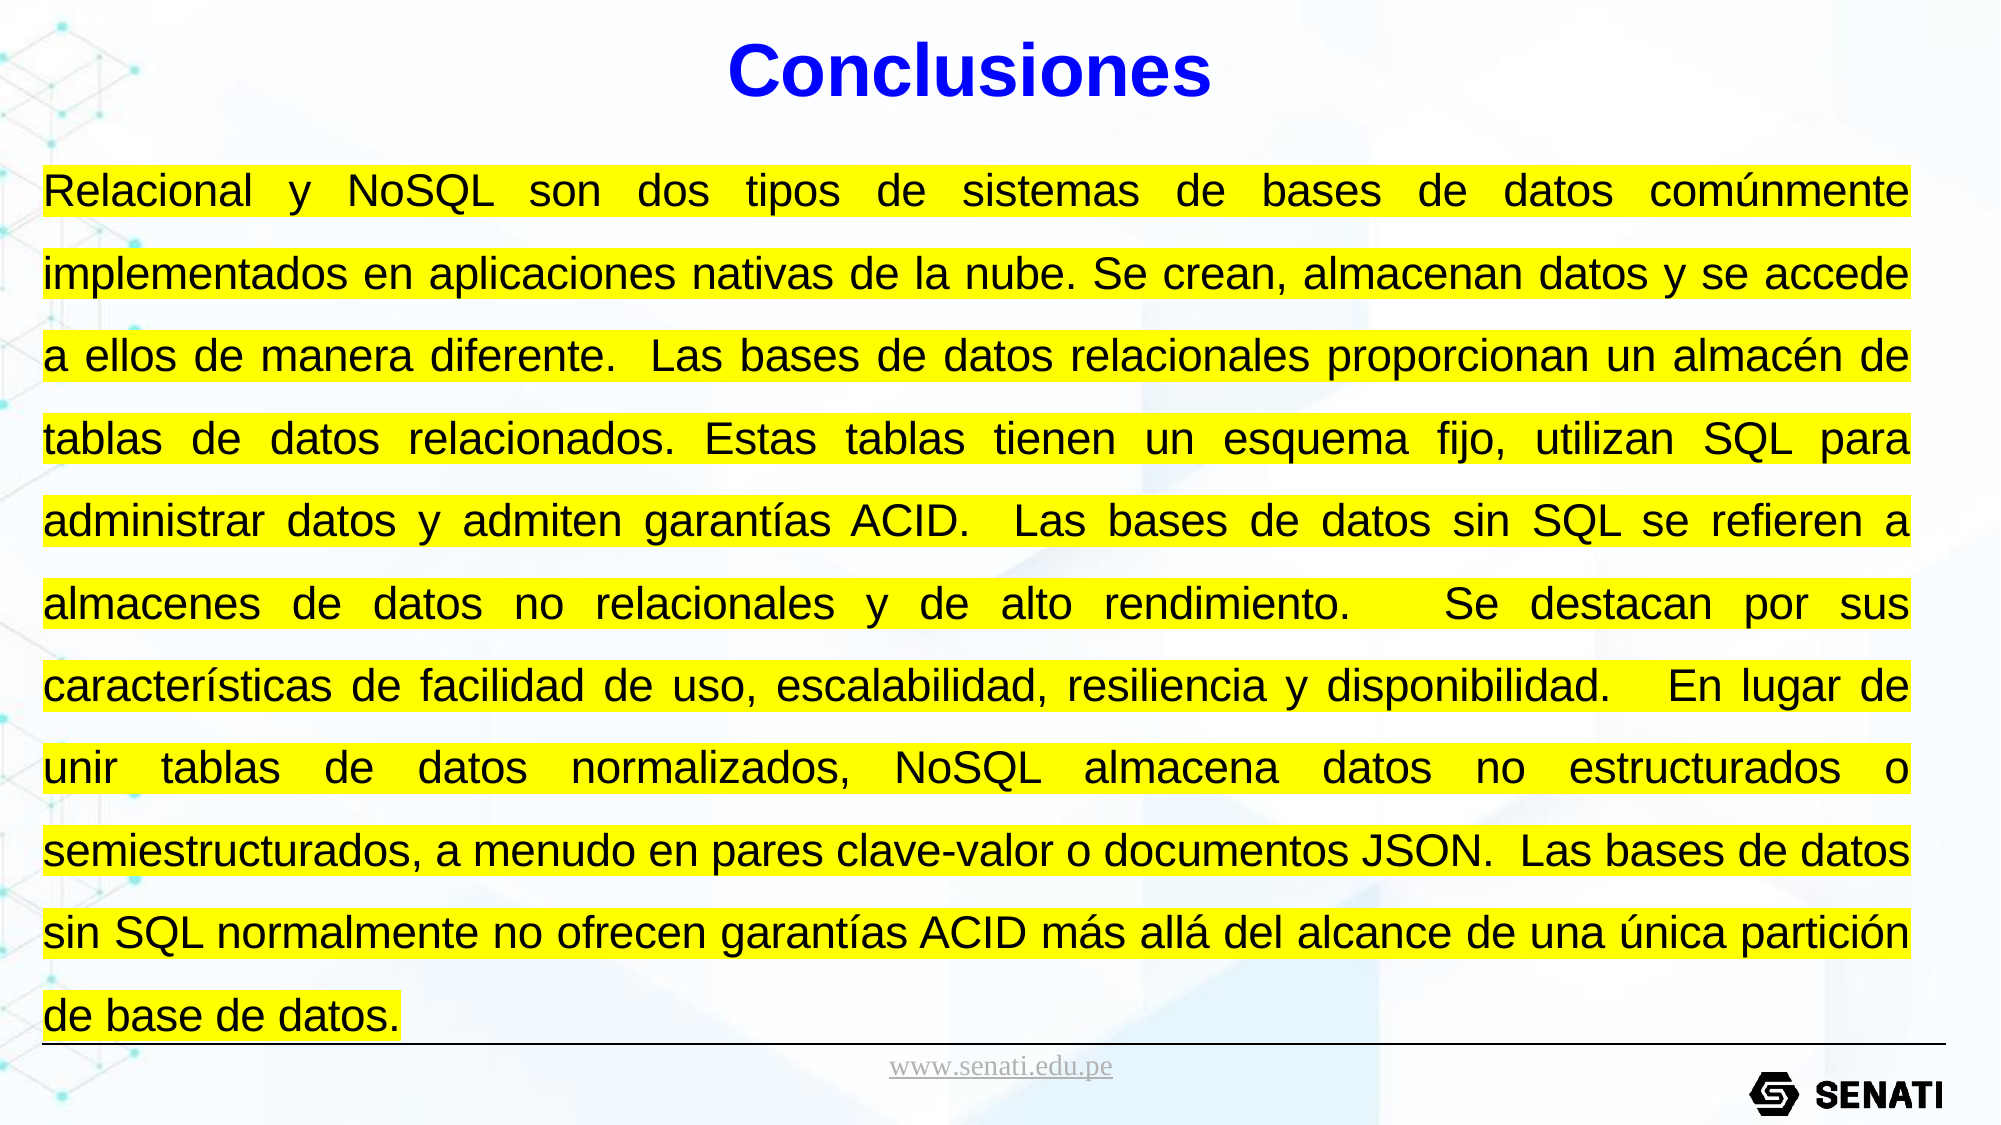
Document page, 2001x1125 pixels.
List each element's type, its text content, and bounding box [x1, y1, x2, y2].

text_box Conclusiones [725, 22, 1263, 112]
text_box Relacional y NoSQL son dos tipos de sistemas de bases de datos comúnmente implementados en aplicaciones nativas de la nube. Se crean, almacenan datos y se accede a ellos de manera diferente. Las bases de datos relacionales proporcionan un almacén de tablas de datos relacionados. Estas tablas tienen un esquema fijo, utilizan SQL para administrar datos y admiten garantías ACID. Las bases de datos sin SQL se refieren a almacenes de datos no relacionales y de alto rendimiento. Se destacan por sus características de facilidad de uso, escalabilidad, resiliencia y disponibilidad. En lugar de unir tablas de datos normalizados, NoSQL almacena datos no estructurados o semiestructurados, a menudo en pares clave-valor o documentos JSON. Las bases de datos sin SQL normalmente no ofrecen garantías ACID más allá del alcance de una única partición de base de datos. [40, 133, 1912, 1041]
text_box [1749, 1072, 1942, 1116]
picture [0, 0, 2000, 1125]
footer www.senati.edu.pe [680, 1046, 1320, 1125]
